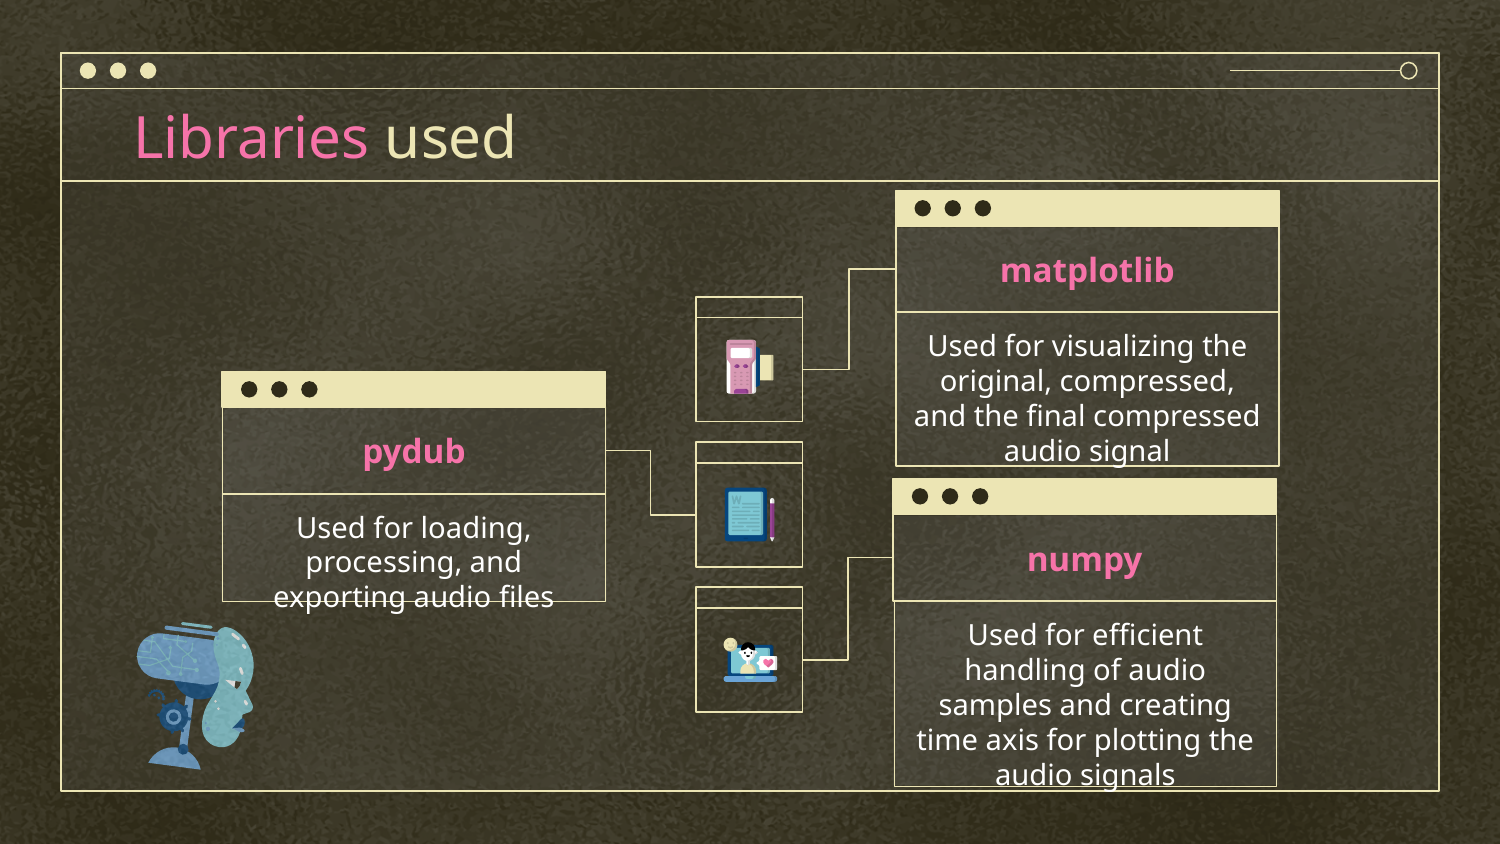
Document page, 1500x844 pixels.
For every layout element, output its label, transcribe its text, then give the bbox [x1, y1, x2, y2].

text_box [802, 557, 894, 661]
title numpy [892, 522, 1277, 601]
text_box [695, 586, 803, 712]
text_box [726, 339, 774, 394]
subtitle Used for loading, processing, and exporting audio files [222, 493, 606, 602]
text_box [892, 478, 1277, 515]
title matplotlib [895, 234, 1280, 312]
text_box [723, 637, 778, 683]
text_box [695, 441, 803, 567]
title Libraries used [118, 88, 1382, 182]
subtitle Used for efficient handling of audio samples and creating time axis for plotting the audio signals [894, 601, 1277, 787]
title pydub [222, 414, 606, 493]
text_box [605, 450, 697, 515]
subtitle Used for visualizing the original, compressed, and the final compressed audio signal [895, 312, 1280, 467]
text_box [221, 371, 606, 408]
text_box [724, 487, 775, 542]
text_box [802, 268, 896, 370]
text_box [695, 296, 803, 422]
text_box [895, 190, 1280, 227]
